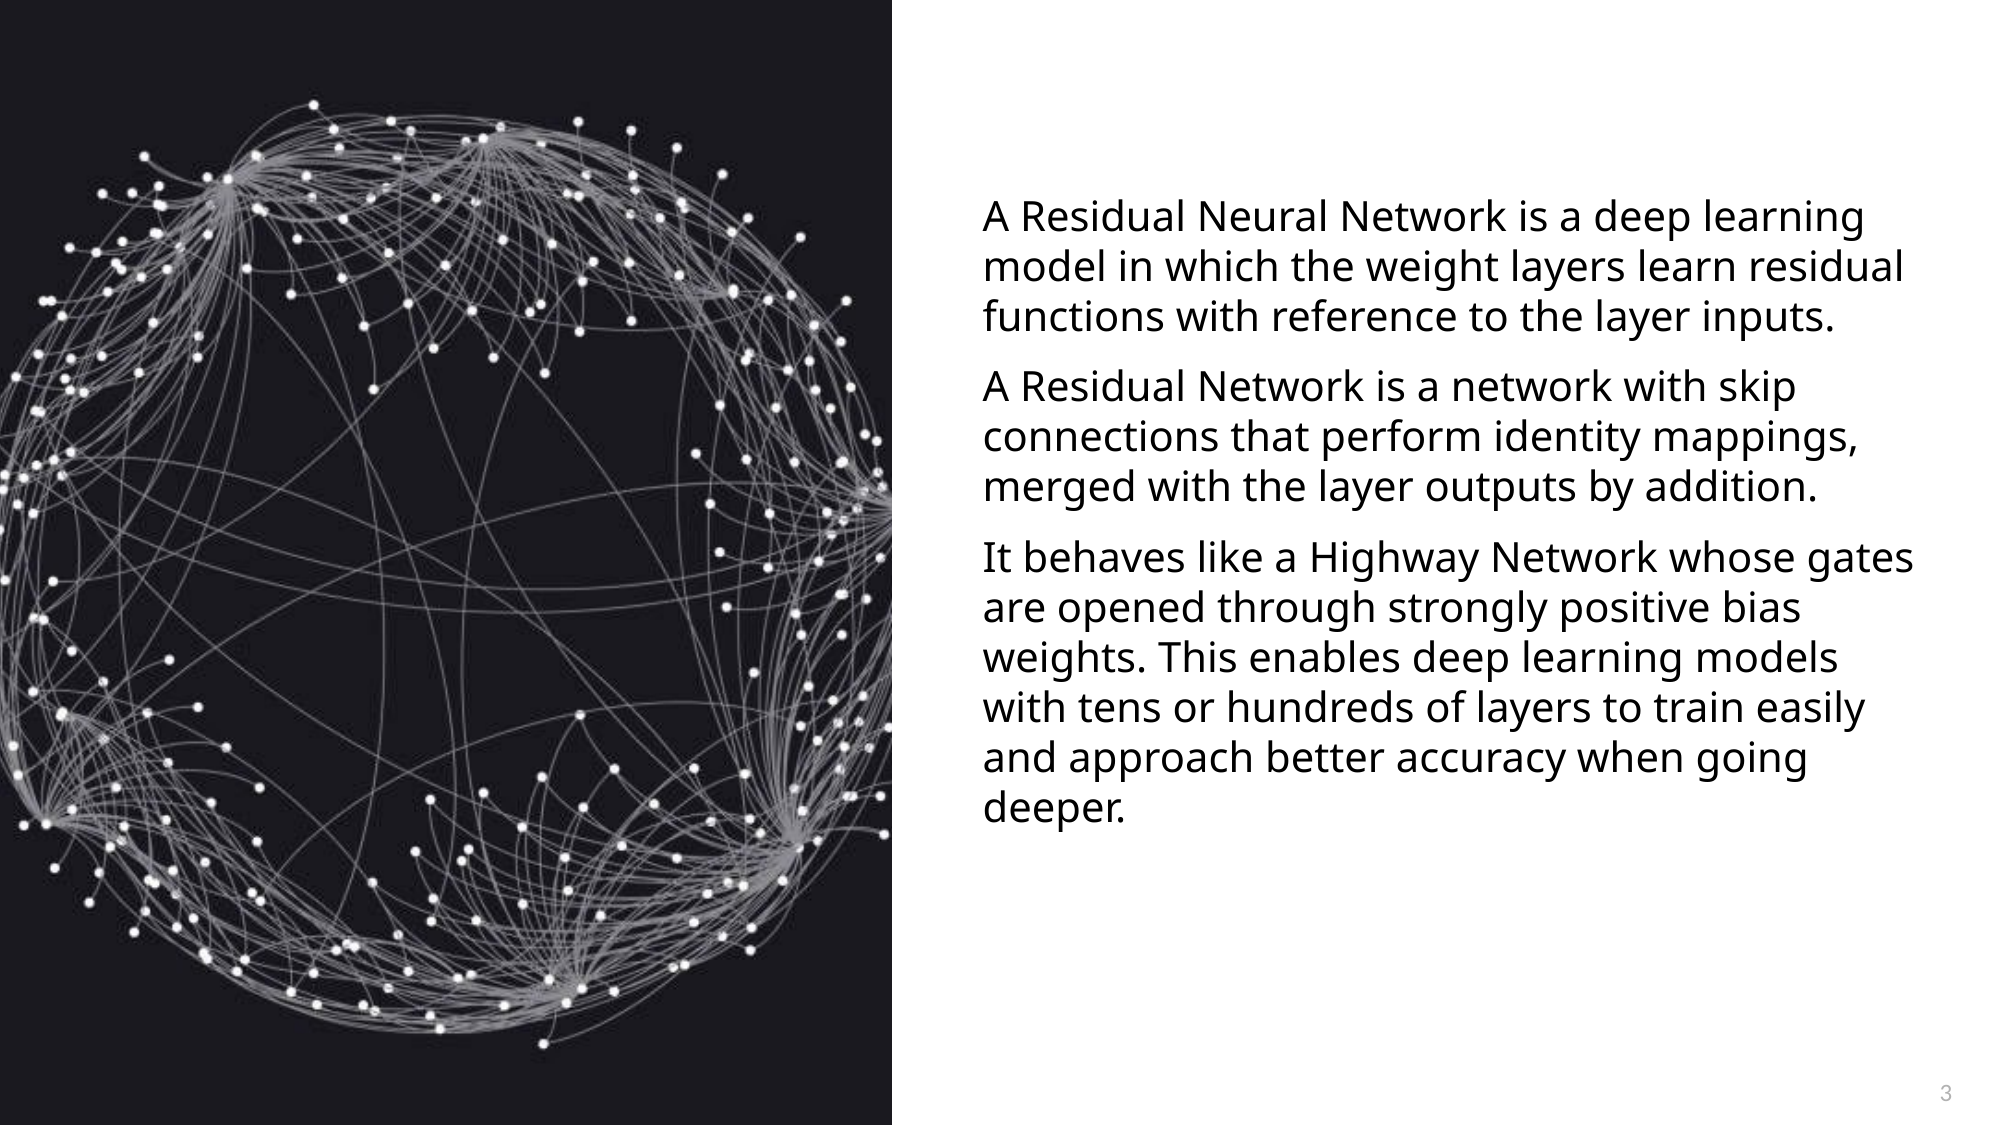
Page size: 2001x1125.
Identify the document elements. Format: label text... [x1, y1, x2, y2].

picture [0, 0, 892, 1125]
list A Residual Neural Network is a deep learning model in which the weight layers learn residual functions with reference to the layer inputs. A Residual Network is a network with skip connections that perform identity mappings, merged with the layer outputs by addition. It behaves like a Highway Network whose gates are opened through strongly positive bias weights. This enables deep learning models with tens or hundreds of layers to train easily and approach better accuracy when going deeper. [967, 181, 1931, 827]
slide_number 3 [1894, 1061, 1968, 1121]
